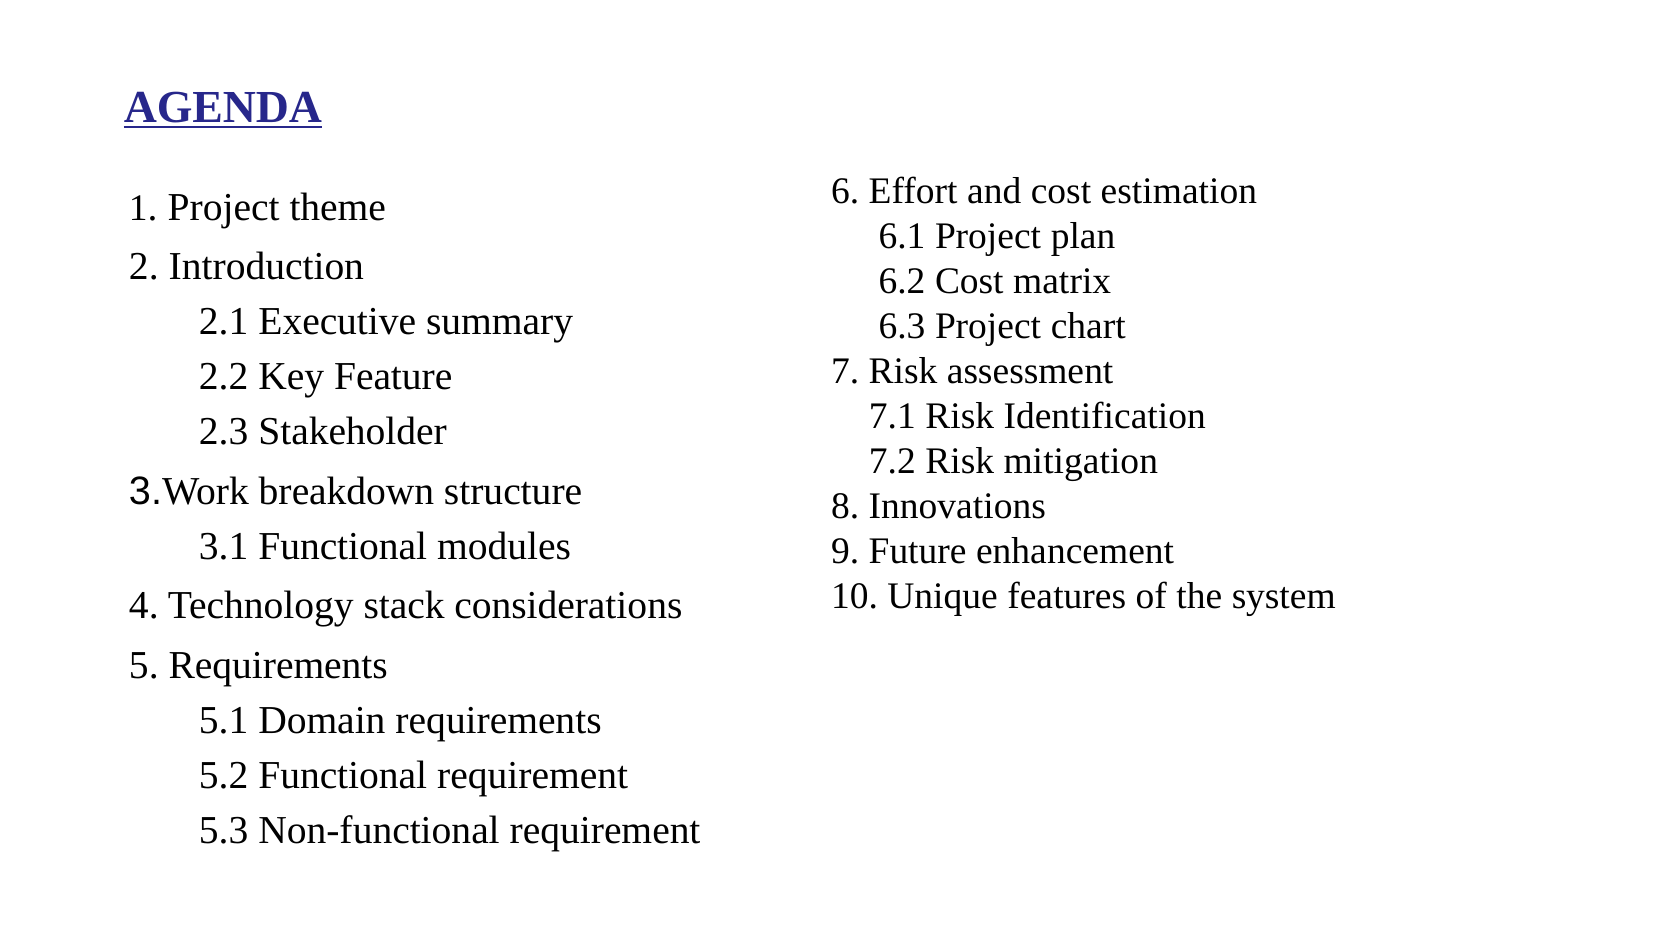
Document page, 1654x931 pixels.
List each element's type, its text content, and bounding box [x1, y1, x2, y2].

list 1. Project theme 2. Introduction 2.1 Executive summary 2.2 Key Feature 2.3 Stakeholder 3.Work breakdown structure 3.1 Functional modules 4. Technology stack considerations 5. Requirements 5.1 Domain requirements 5.2 Functional requirement 5.3 Non-functional requirement [128, 180, 789, 859]
text_box 6. Effort and cost estimation 6.1 Project plan 6.2 Cost matrix 6.3 Project chart 7. Risk assessment 7.1 Risk Identification 7.2 Risk mitigation 8. Innovations 9. Future enhancement 10. Unique features of the system [816, 158, 1524, 808]
text_box [856, 177, 1534, 855]
title AGENDA [36, 33, 478, 173]
